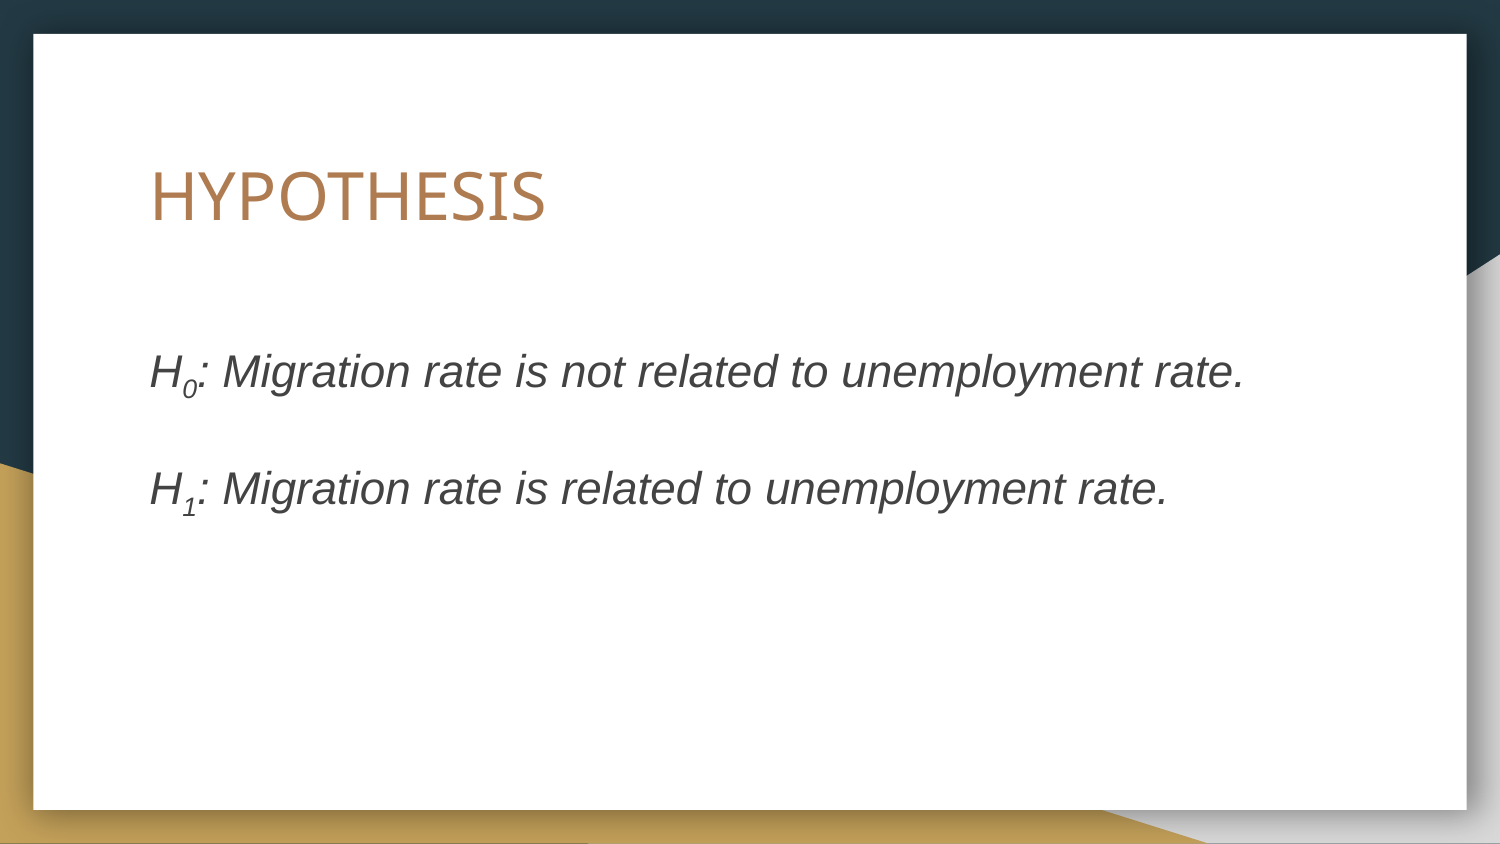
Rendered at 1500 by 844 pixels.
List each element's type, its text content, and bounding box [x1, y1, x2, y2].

title HYPOTHESIS [134, 138, 1366, 296]
list H0: Migration rate is not related to unemployment rate. H1: Migration rate is related to unemployment rate. [134, 326, 1366, 729]
